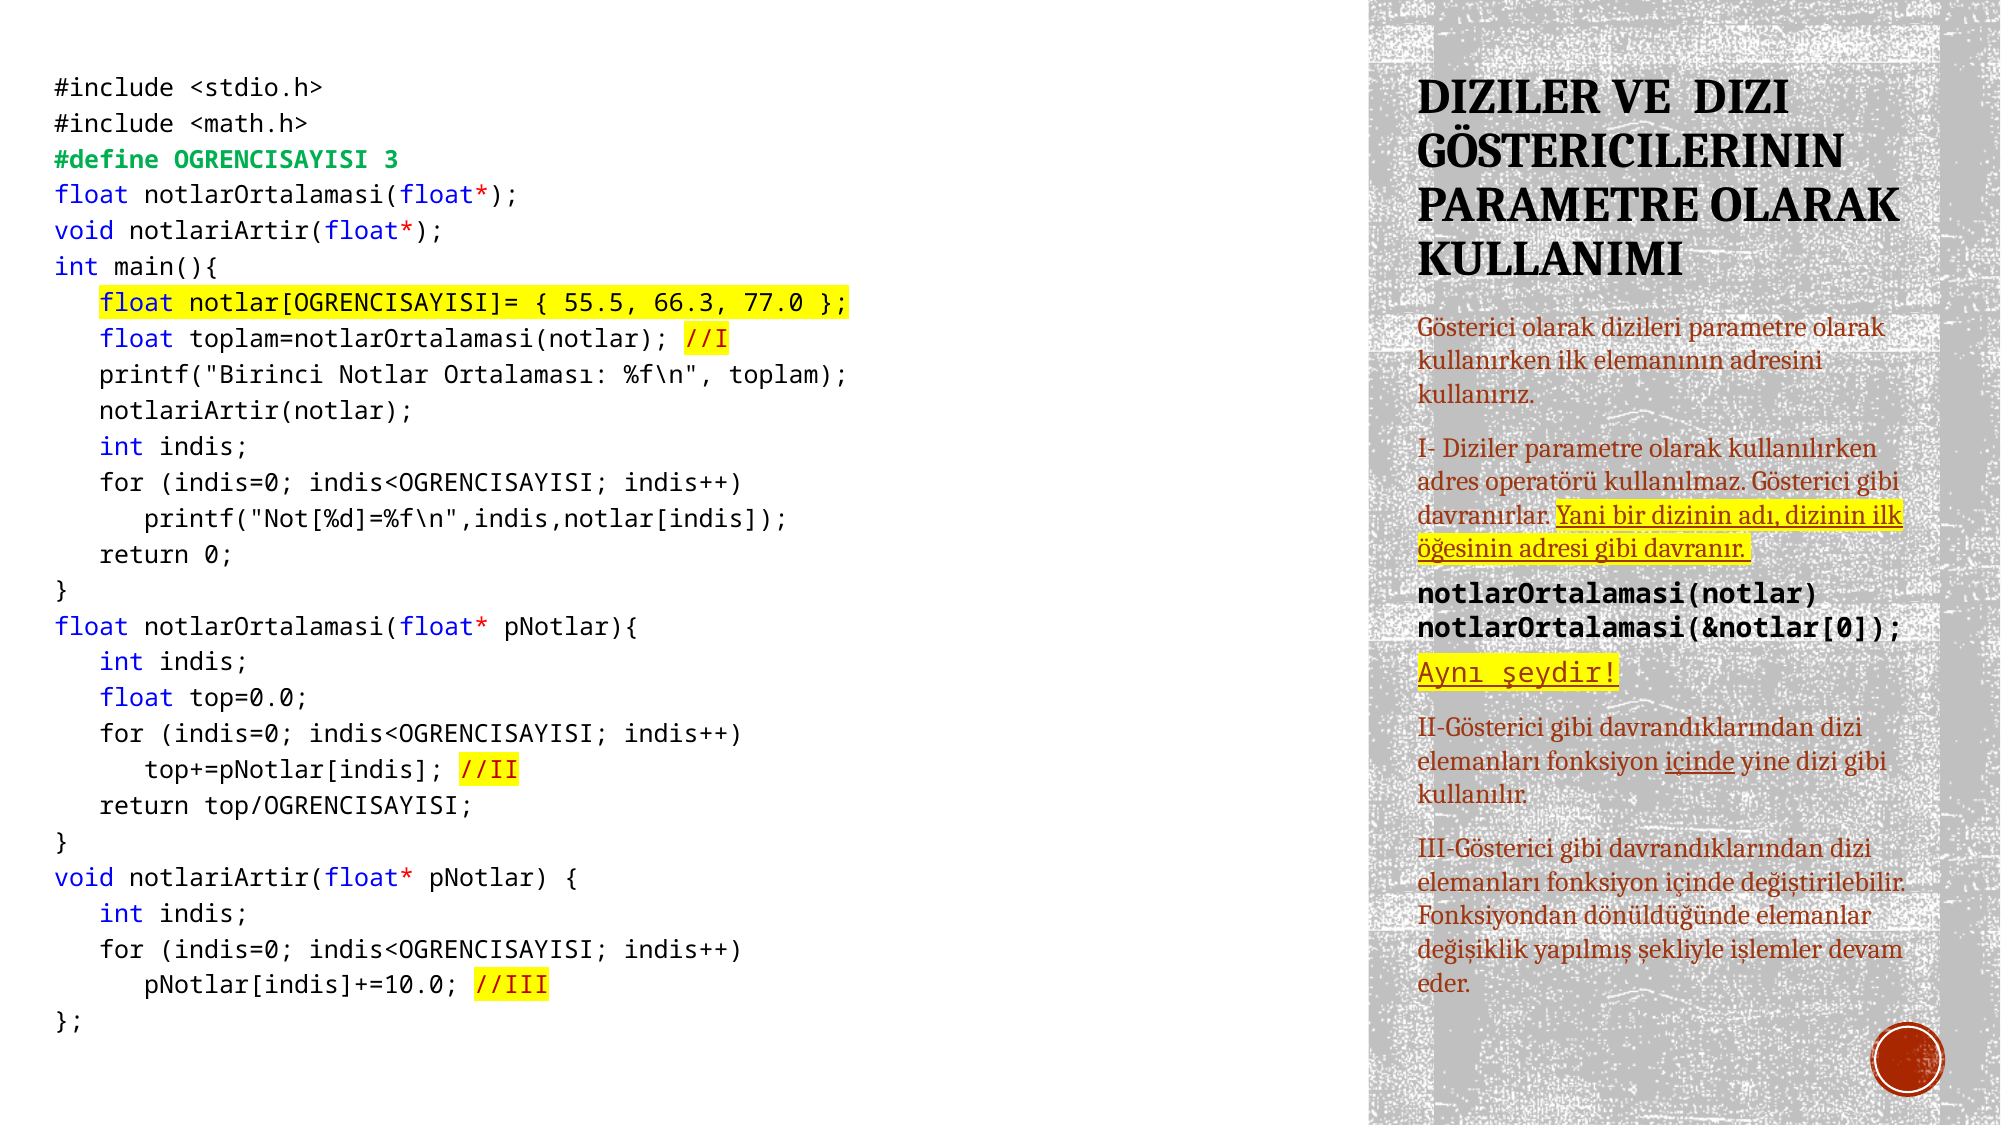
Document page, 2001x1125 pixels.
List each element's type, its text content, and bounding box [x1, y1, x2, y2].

list Gösterici olarak dizileri parametre olarak kullanırken ilk elemanının adresini kullanırız. I- Diziler parametre olarak kullanılırken adres operatörü kullanılmaz. Gösterici gibi davranırlar. Yani bir dizinin adı, dizinin ilk öğesinin adresi gibi davranır. notlarOrtalamasi(notlar) notlarOrtalamasi(&notlar[0]); Aynı şeydir! II-Gösterici gibi davrandıklarından dizi elemanları fonksiyon içinde yine dizi gibi kullanılır. III-Gösterici gibi davrandıklarından dizi elemanları fonksiyon içinde değiştirilebilir. Fonksiyondan dönüldüğünde elemanlar değişiklik yapılmış şekliyle işlemler devam eder. [1402, 300, 1928, 1014]
list #include <stdio.h> #include <math.h> #define OGRENCISAYISI 3 float notlarOrtalamasi(float*); void notlariArtir(float*); int main(){ float notlar[OGRENCISAYISI]= { 55.5, 66.3, 77.0 }; float toplam=notlarOrtalamasi(notlar); //I printf("Birinci Notlar Ortalaması: %f\n", toplam); notlariArtir(notlar); int indis; for (indis=0; indis<OGRENCISAYISI; indis++) printf("Not[%d]=%f\n",indis,notlar[indis]); return 0; } float notlarOrtalamasi(float* pNotlar){ int indis; float top=0.0; for (indis=0; indis<OGRENCISAYISI; indis++) top+=pNotlar[indis]; //II return top/OGRENCISAYISI; } void notlariArtir(float* pNotlar) { int indis; for (indis=0; indis<OGRENCISAYISI; indis++) pNotlar[indis]+=10.0; //III }; [39, 57, 1324, 1014]
picture [1870, 1021, 1946, 1097]
title DIZILER VE DIZI GÖSTERICILERININ PARAMETRE OLARAK KULLANIMI [1402, 57, 1928, 294]
